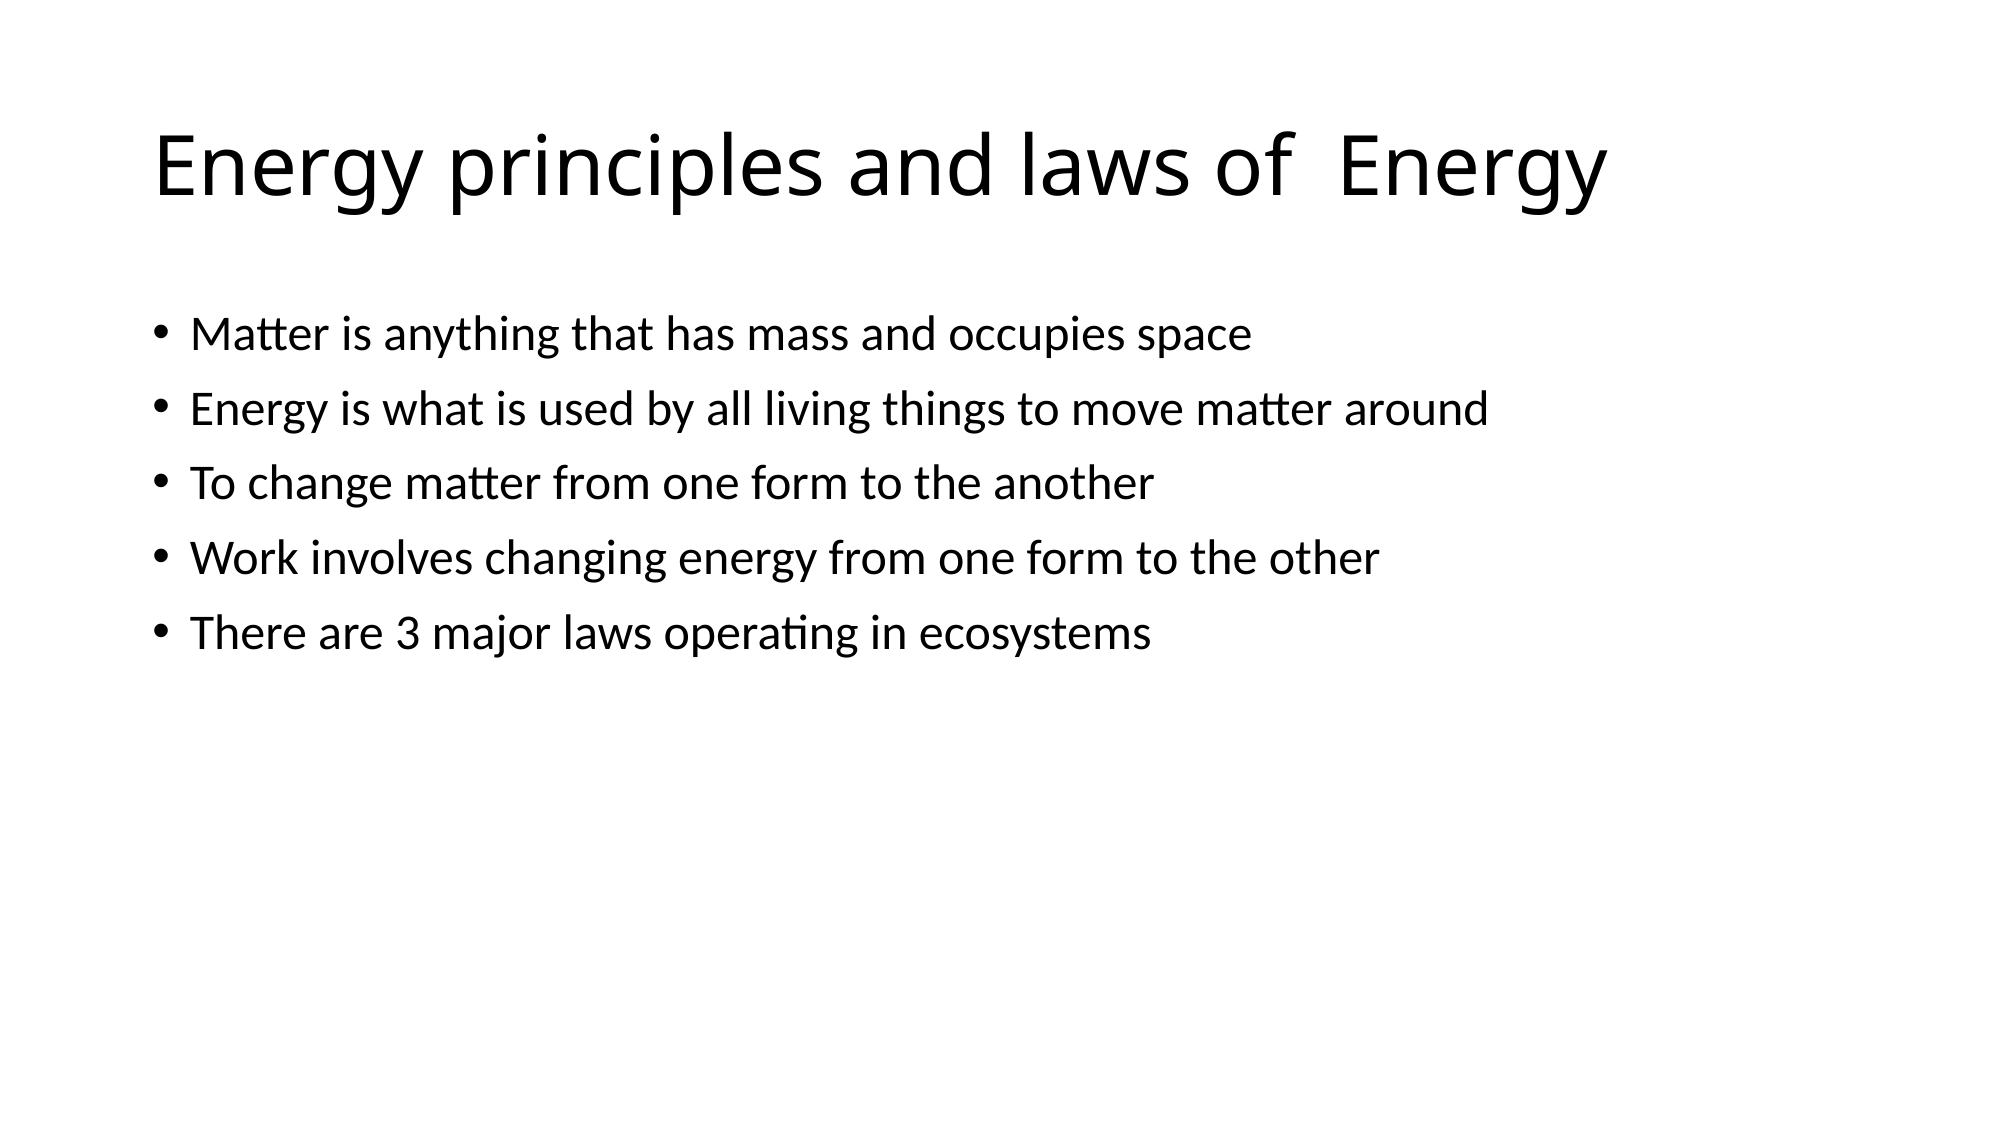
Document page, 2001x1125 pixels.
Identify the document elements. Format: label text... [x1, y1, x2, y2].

title Energy principles and laws of Energy [137, 59, 1863, 278]
list Matter is anything that has mass and occupies space Energy is what is used by all living things to move matter around To change matter from one form to the another Work involves changing energy from one form to the other There are 3 major laws operating in ecosystems [137, 299, 1863, 1014]
